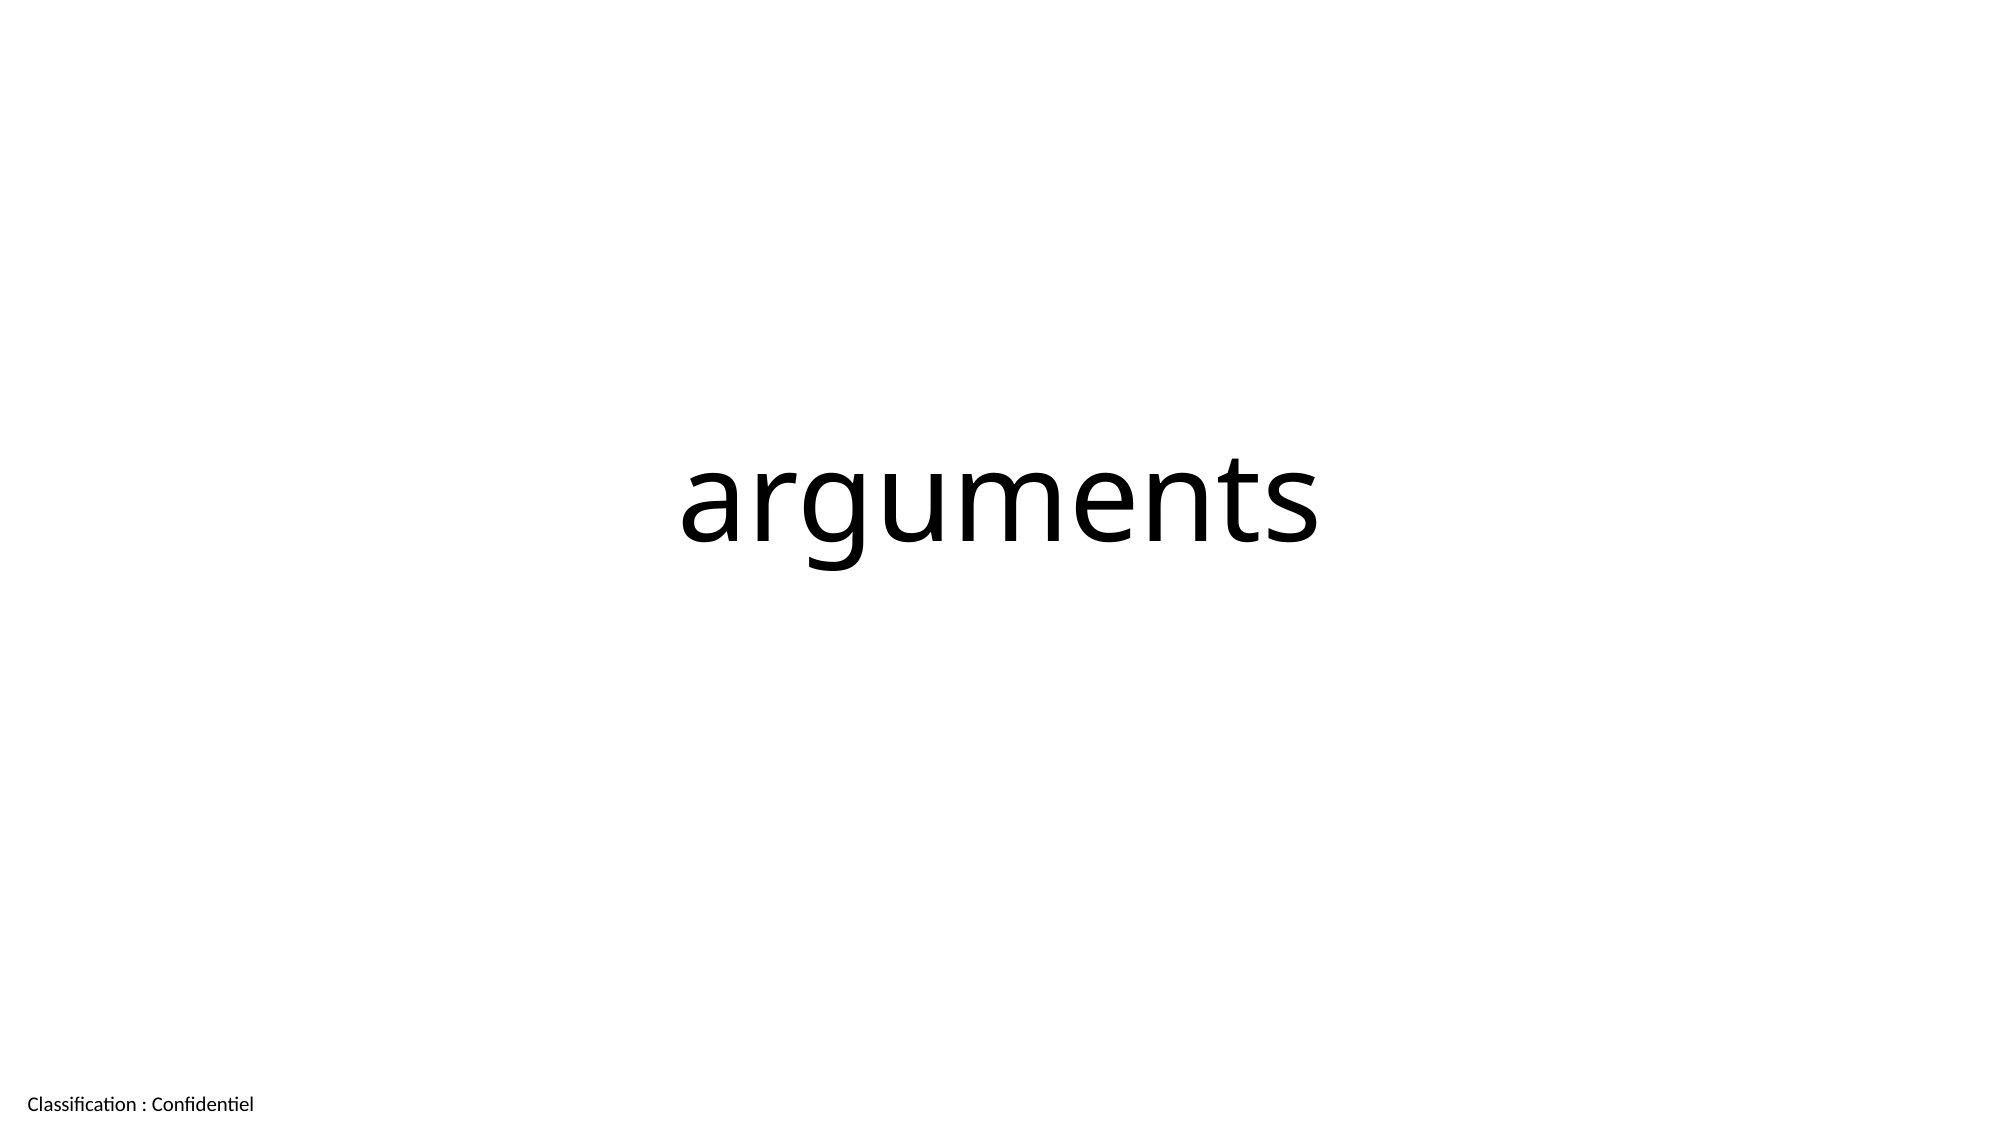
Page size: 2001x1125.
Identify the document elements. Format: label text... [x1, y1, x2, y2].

title arguments [249, 184, 1750, 576]
